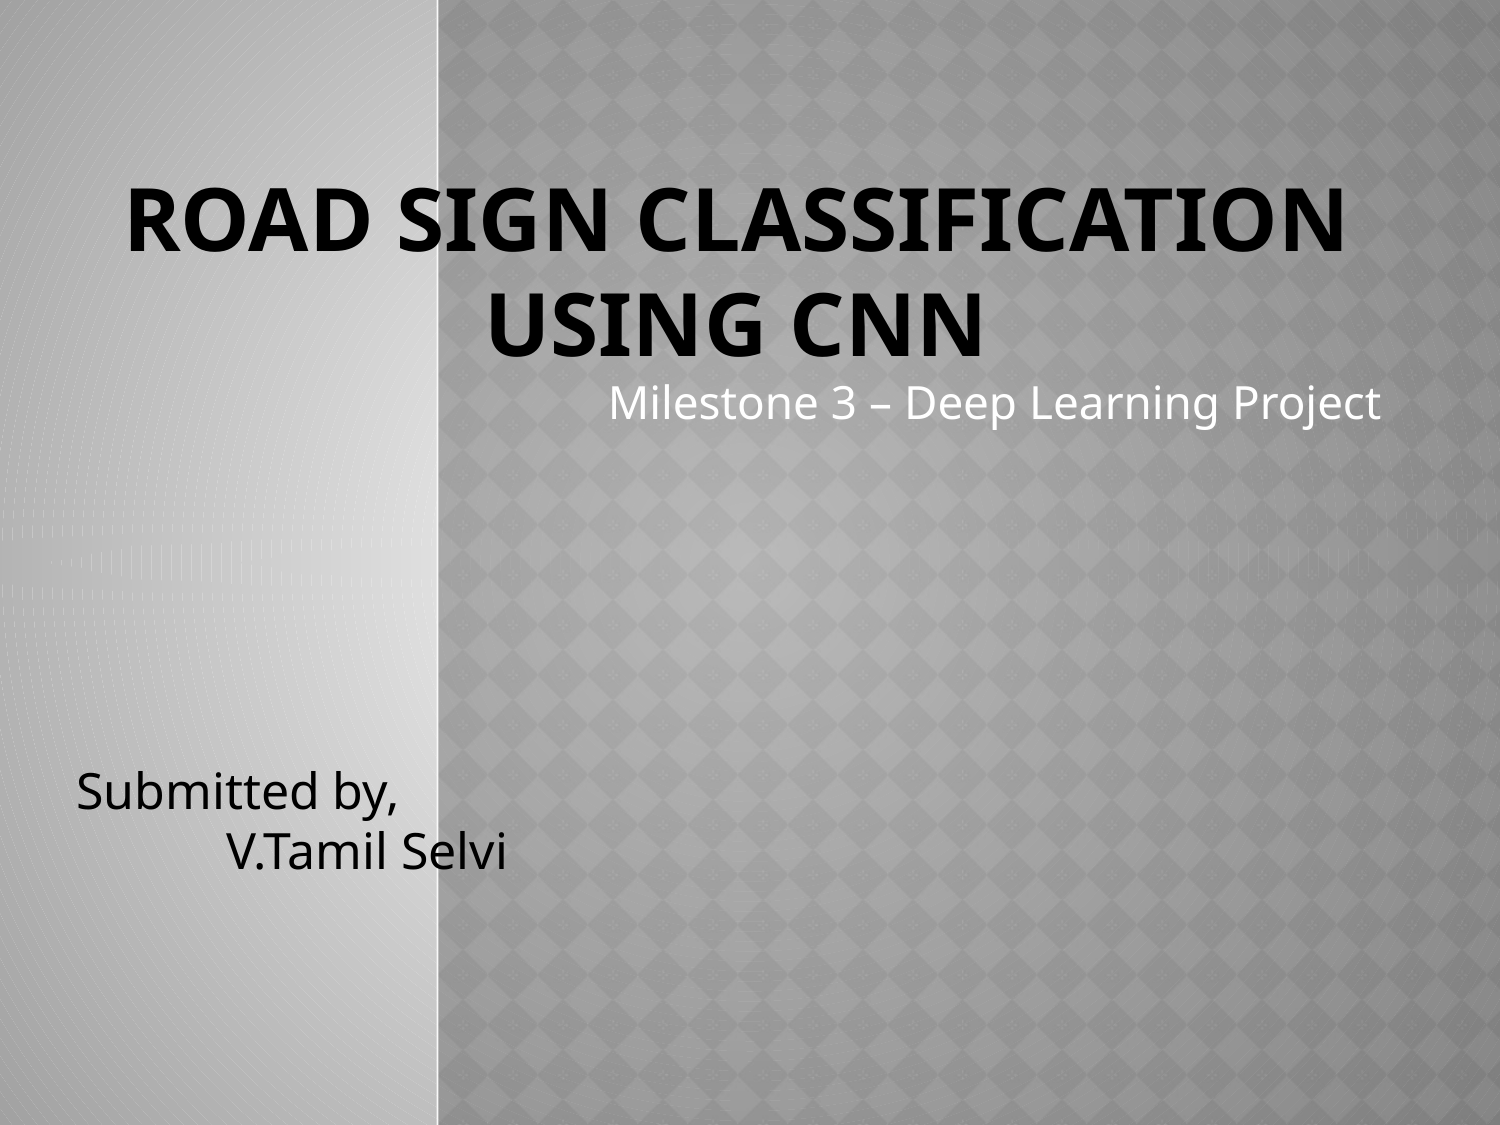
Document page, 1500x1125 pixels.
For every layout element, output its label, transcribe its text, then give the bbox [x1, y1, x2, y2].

title Road Sign Classification using CNN [29, 87, 1444, 374]
subtitle Milestone 3 – Deep Learning Project [459, 373, 1390, 514]
text_box Submitted by, V.Tamil Selvi [61, 752, 819, 888]
